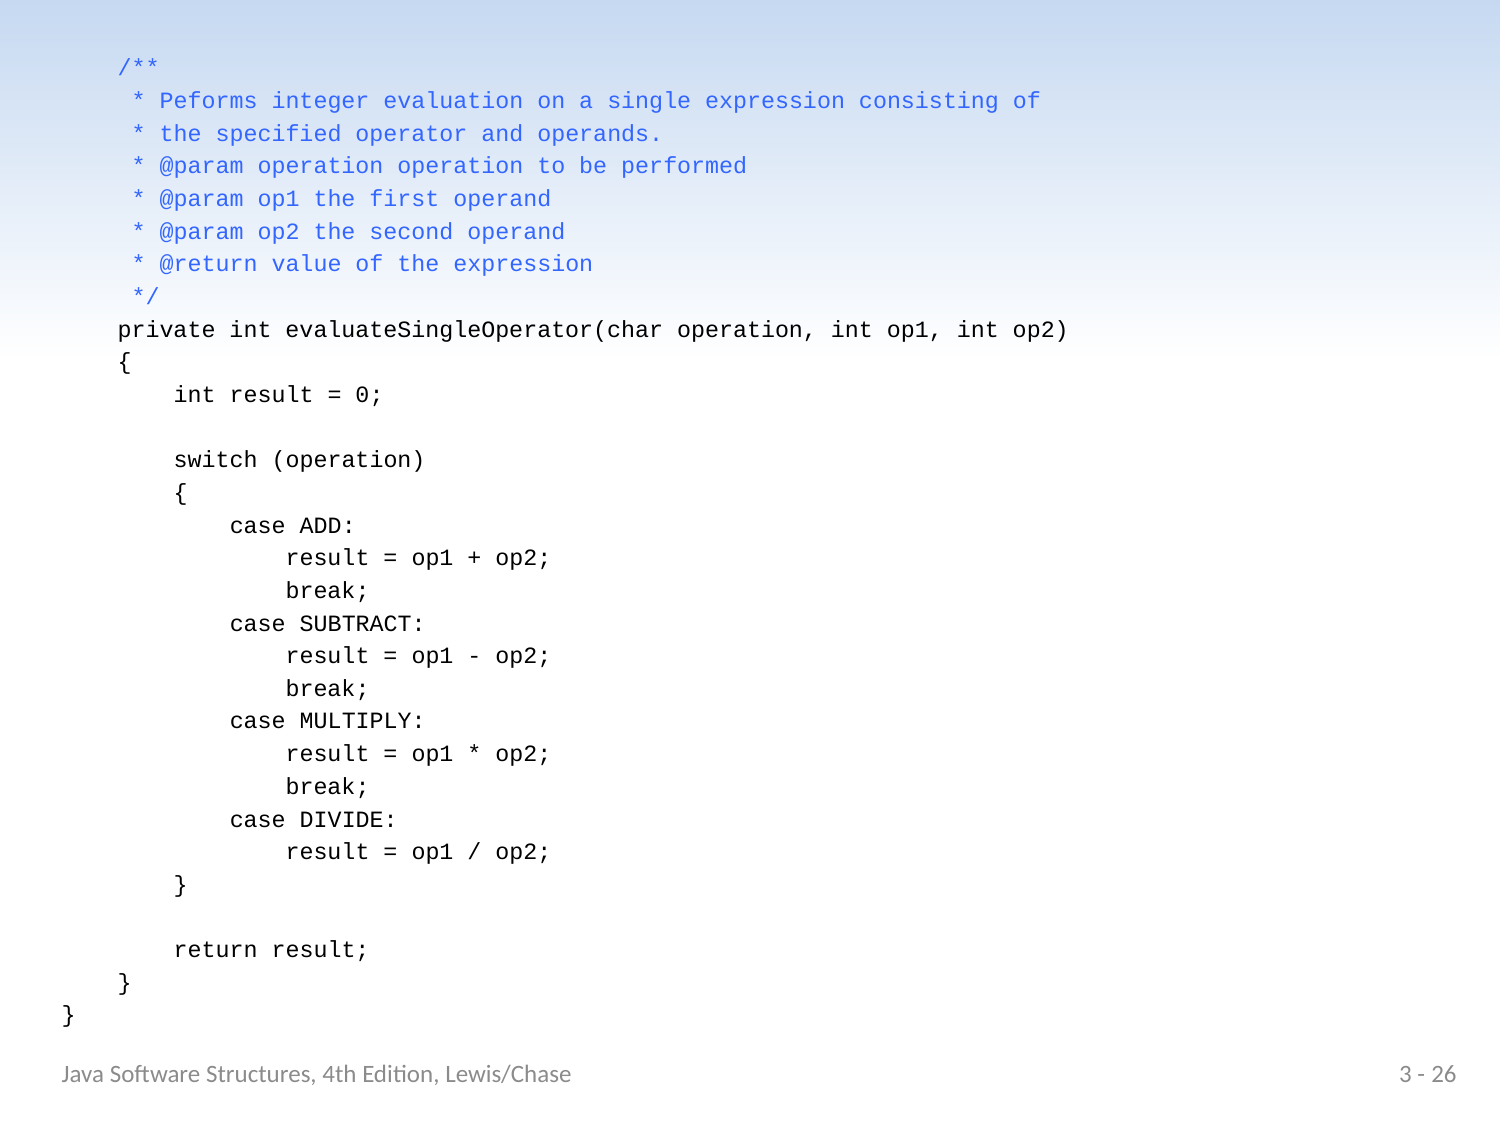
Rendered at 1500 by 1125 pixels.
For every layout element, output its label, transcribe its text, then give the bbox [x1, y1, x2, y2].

footer Java Software Structures, 4th Edition, Lewis/Chase [46, 1042, 1122, 1103]
list /** * Peforms integer evaluation on a single expression consisting of * the specified operator and operands. * @param operation operation to be performed * @param op1 the first operand * @param op2 the second operand * @return value of the expression */ private int evaluateSingleOperator(char operation, int op1, int op2) { int result = 0; switch (operation) { case ADD: result = op1 + op2; break; case SUBTRACT: result = op1 - op2; break; case MULTIPLY: result = op1 * op2; break; case DIVIDE: result = op1 / op2; } return result; } } [46, 45, 1473, 1043]
slide_number 3 - 26 [1122, 1042, 1472, 1103]
